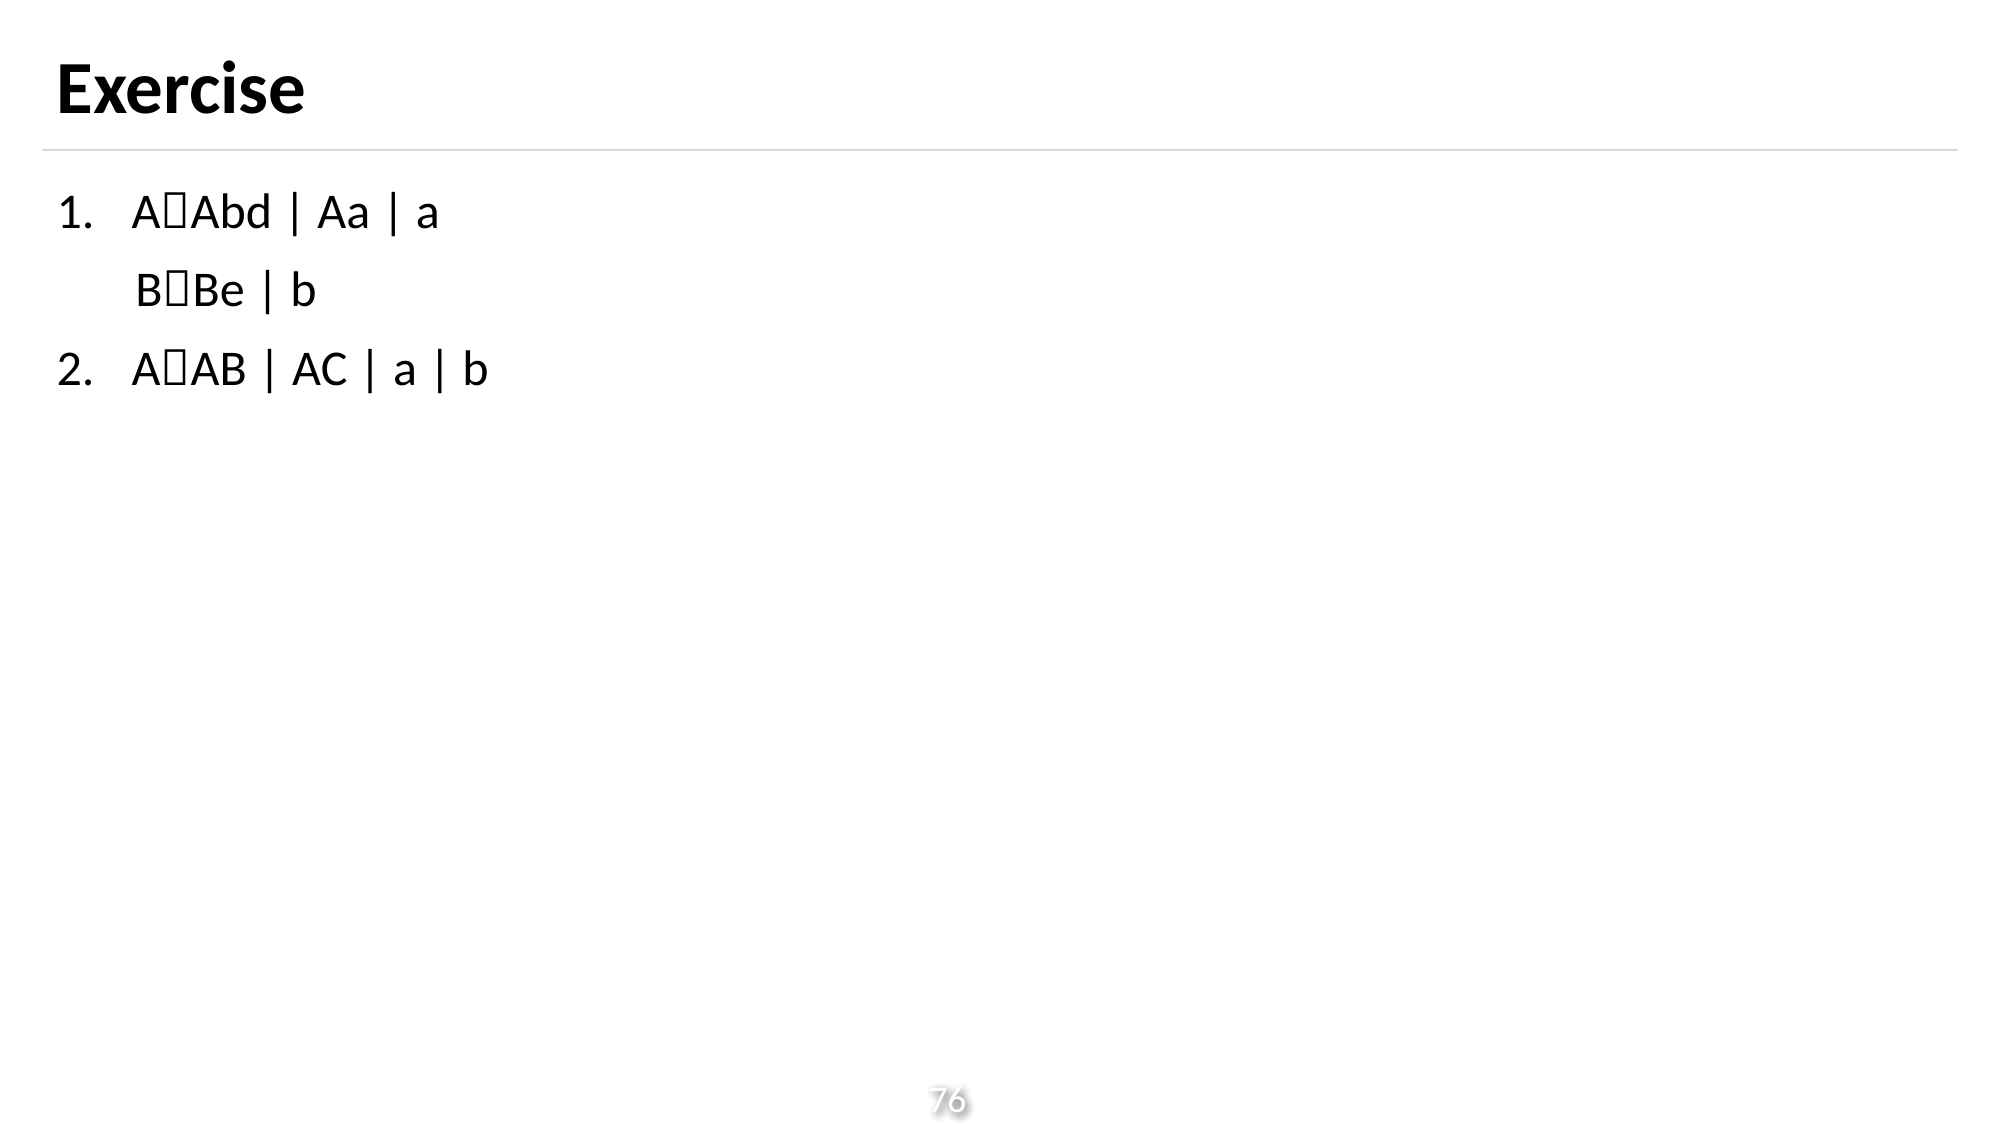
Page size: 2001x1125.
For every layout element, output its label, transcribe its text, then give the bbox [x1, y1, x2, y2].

list AAbd | Aa | a BBe | b AAB | AC | a | b [41, 162, 1959, 1038]
title Exercise [41, 17, 1959, 150]
